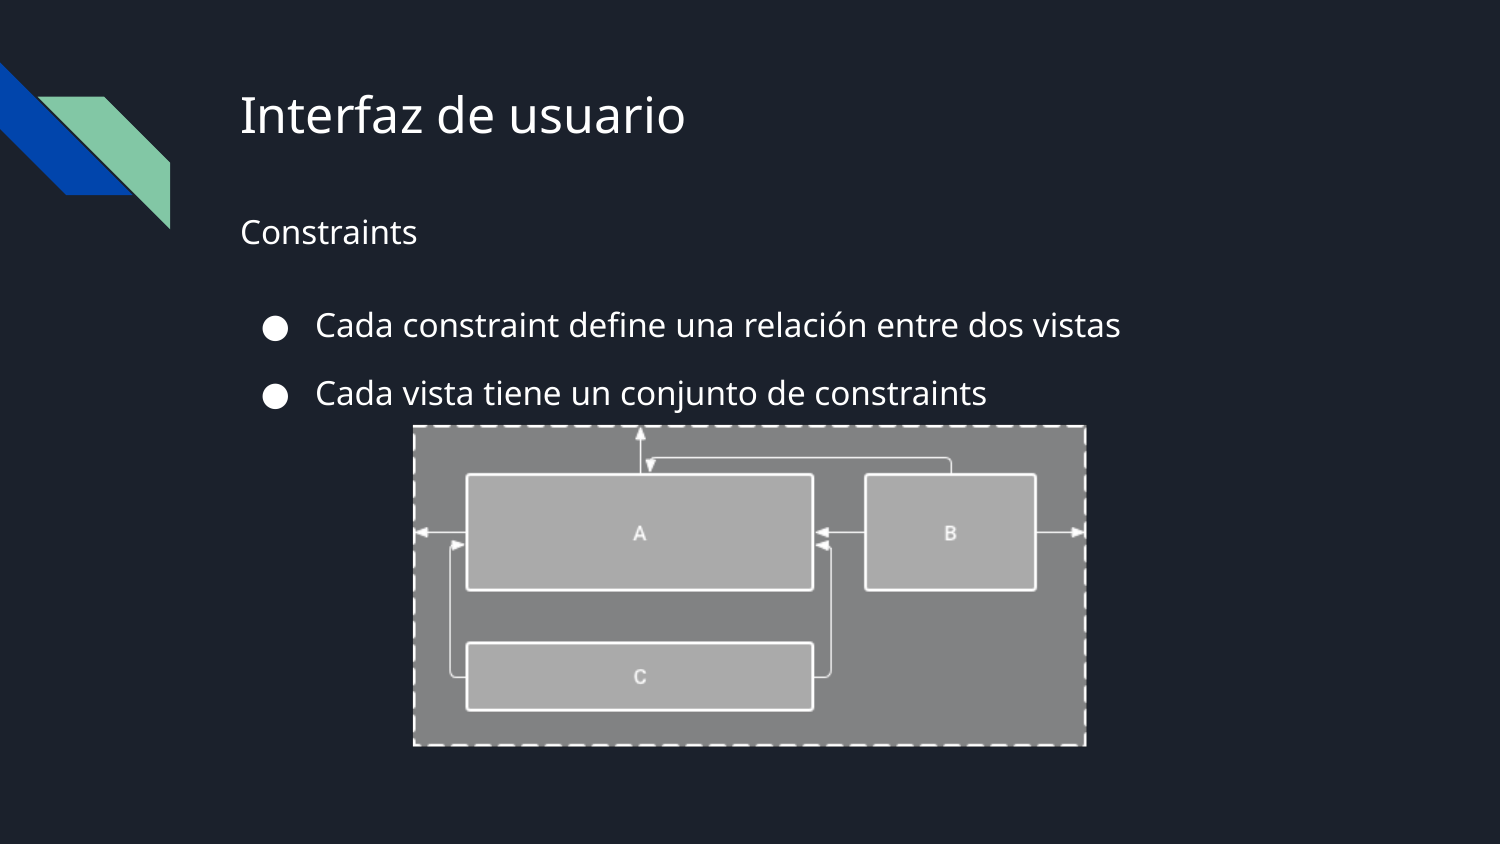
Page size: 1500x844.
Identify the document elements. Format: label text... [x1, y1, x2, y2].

picture [410, 421, 1090, 751]
title Interfaz de usuario [225, 64, 1275, 187]
list Constraints Cada constraint define una relación entre dos vistas Cada vista tiene un conjunto de constraints [225, 187, 1275, 750]
